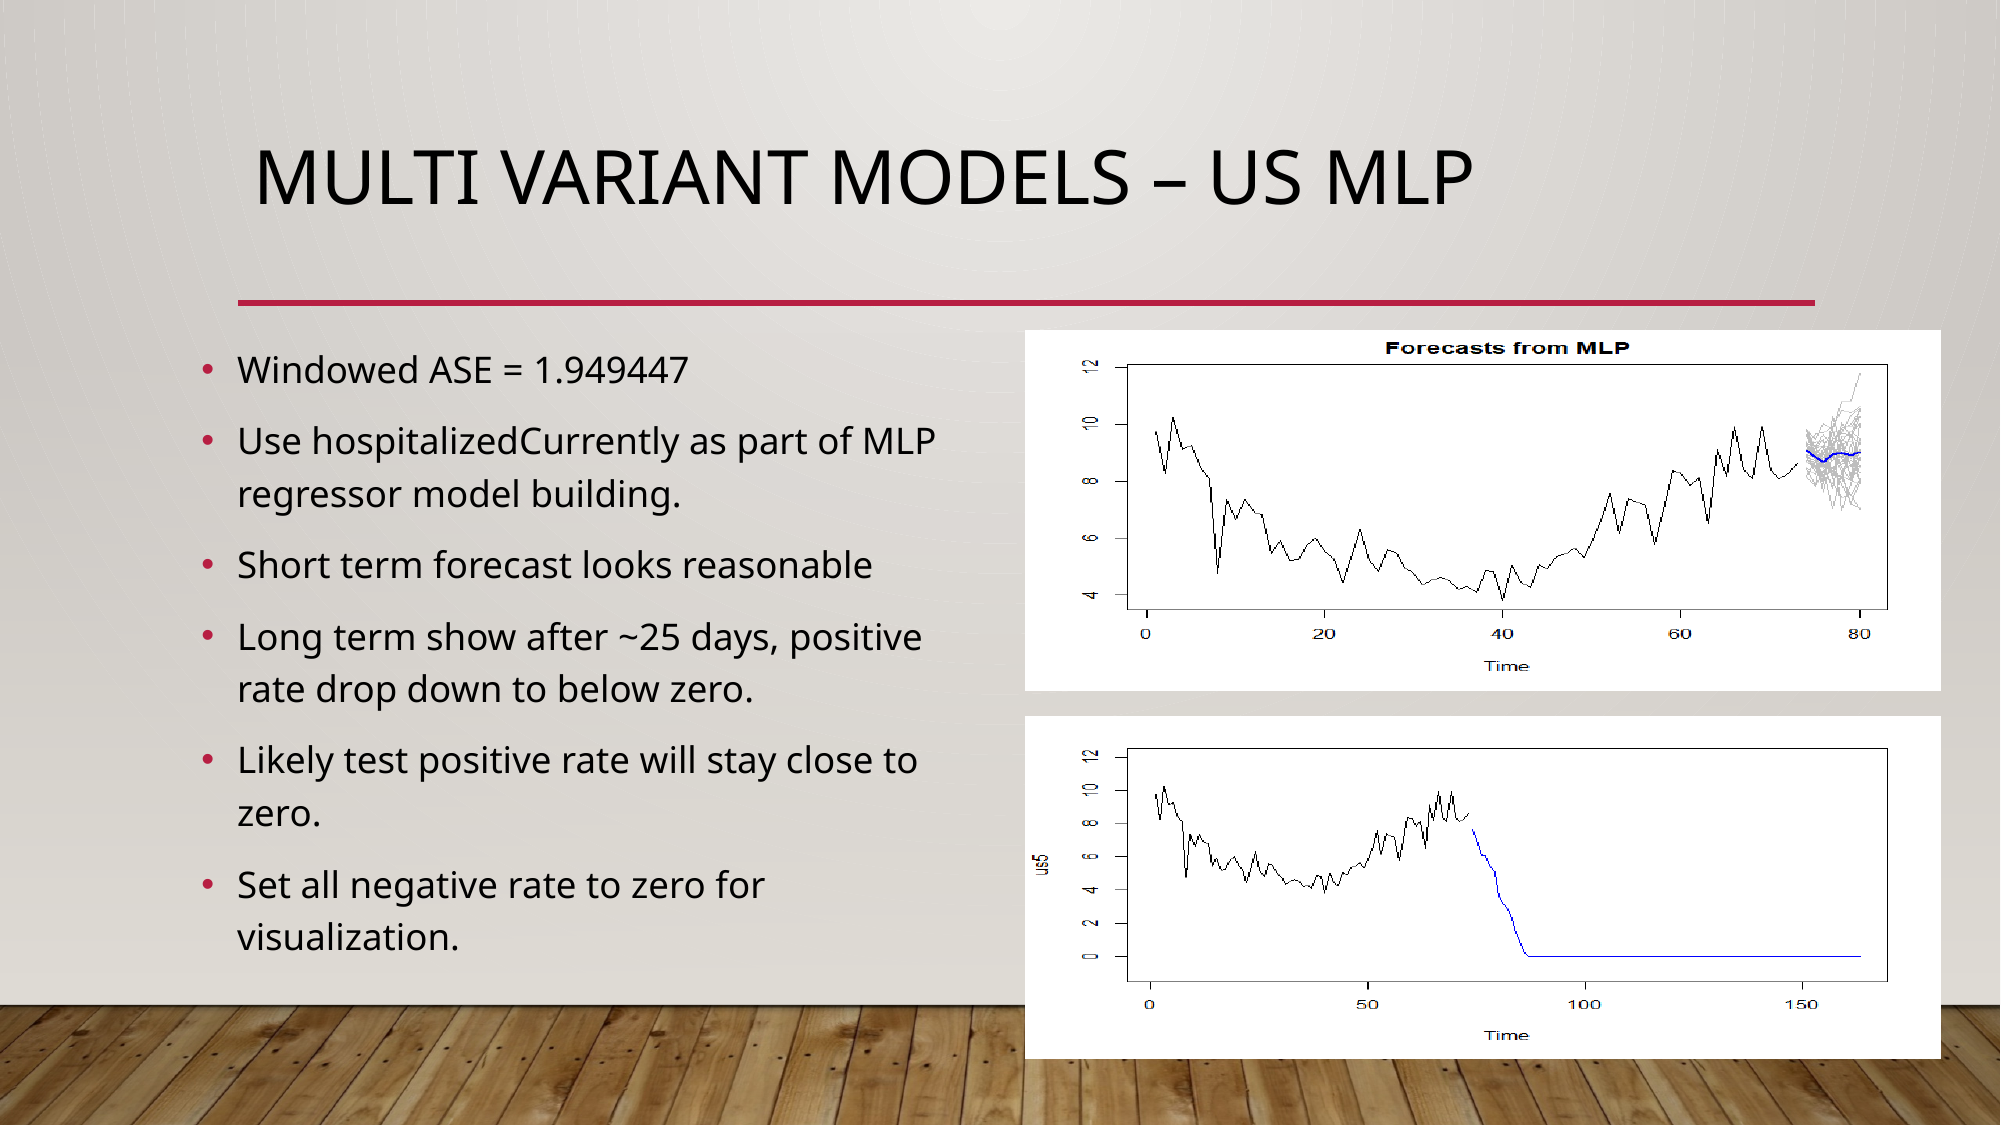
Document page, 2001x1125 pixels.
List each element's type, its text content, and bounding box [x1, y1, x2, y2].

list Windowed ASE = 1.949447 Use hospitalizedCurrently as part of MLP regressor model building. Short term forecast looks reasonable Long term show after ~25 days, positive rate drop down to below zero. Likely test positive rate will stay close to zero. Set all negative rate to zero for visualization. [186, 330, 978, 975]
picture [1025, 330, 1941, 691]
title Multi variant models – US MLP [238, 131, 1814, 305]
picture [0, 716, 2000, 1125]
